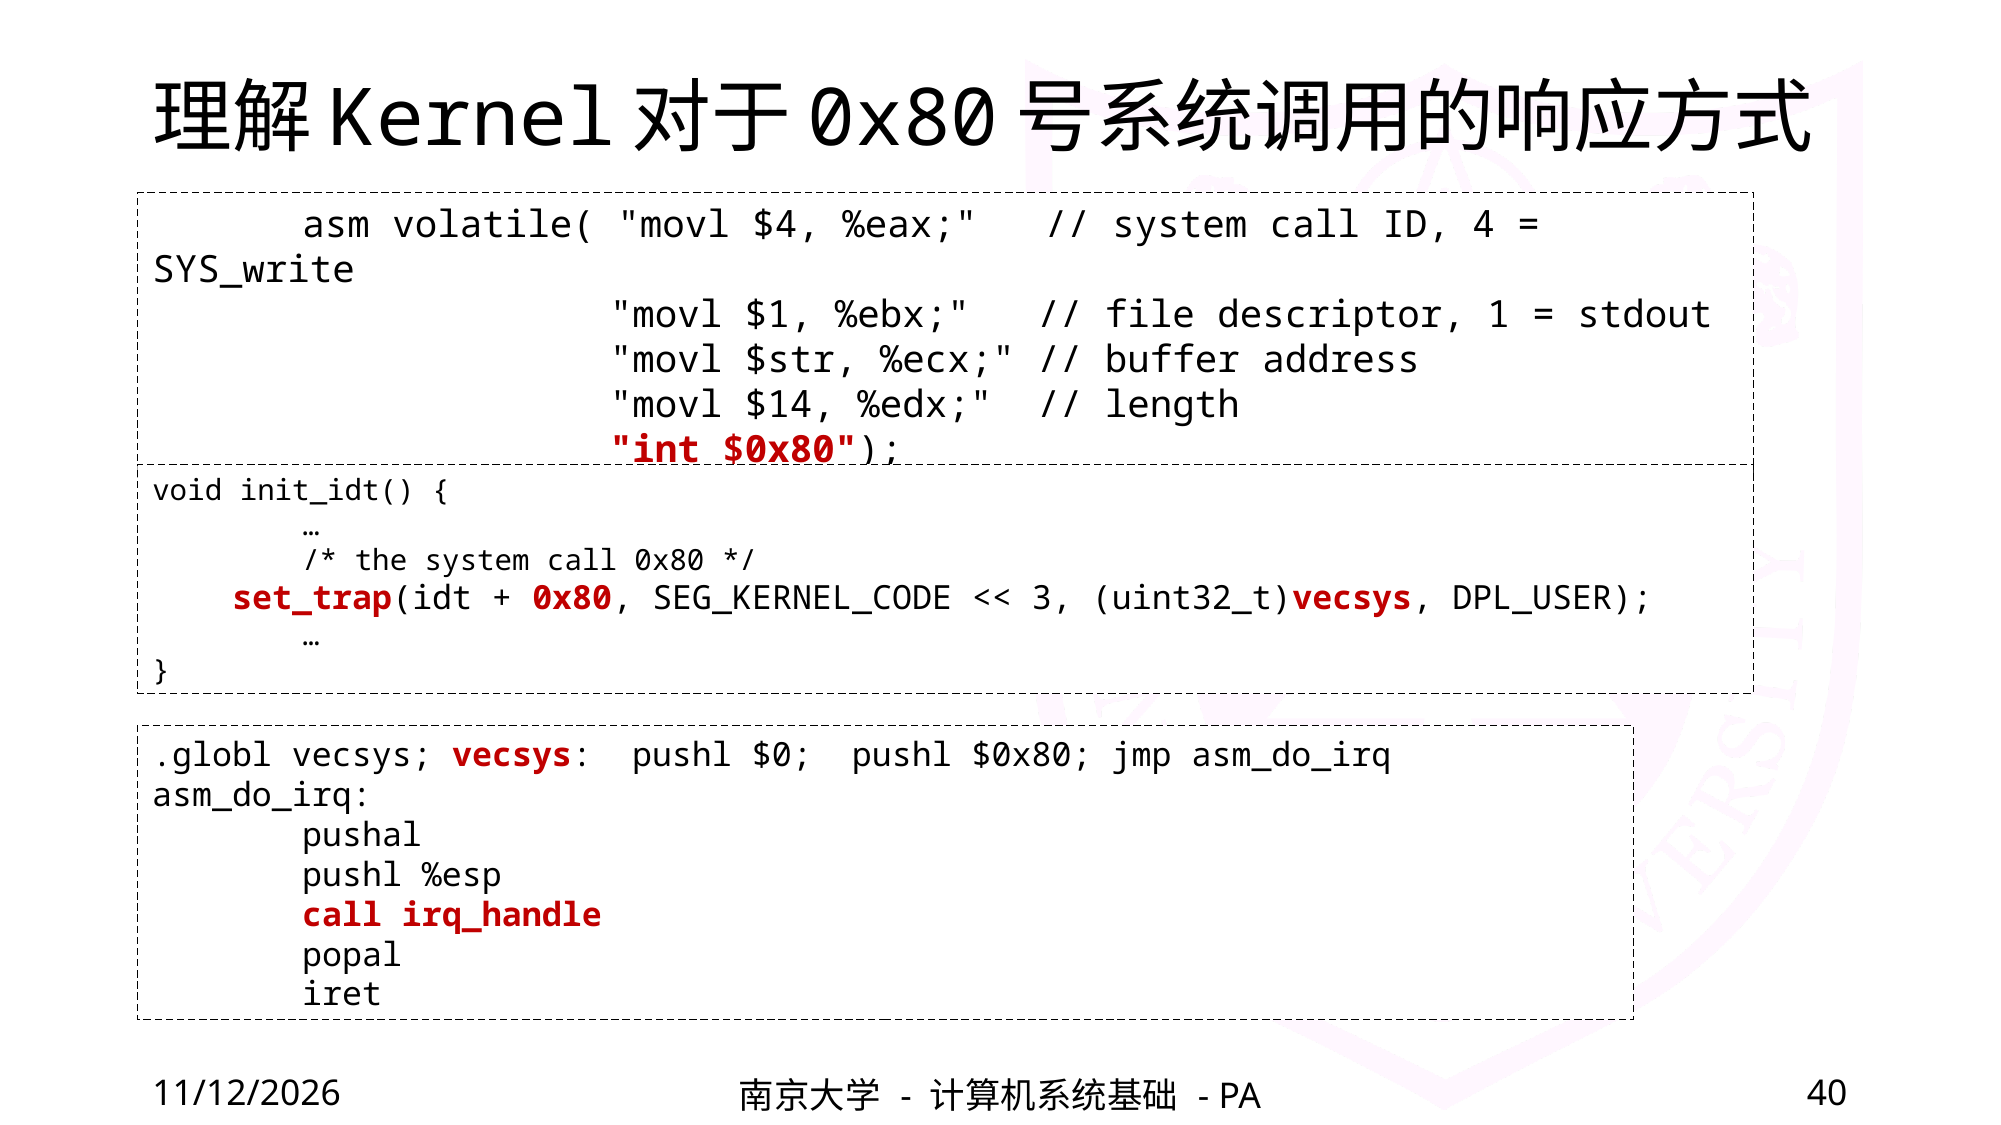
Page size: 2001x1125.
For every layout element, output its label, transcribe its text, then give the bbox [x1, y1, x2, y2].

title 理解Kernel对于0x80号系统调用的响应方式 [137, 59, 1863, 181]
text_box void init_idt() { … /* the system call 0x80 */ set_trap(idt + 0x80, SEG_KERNEL_CODE << 3, (uint32_t)vecsys, DPL_USER); … } [137, 464, 1754, 694]
text_box .globl vecsys; vecsys: pushl $0; pushl $0x80; jmp asm_do_irq asm_do_irq: pushal pushl %esp call irq_handle popal iret [137, 725, 1634, 1020]
slide_number 40 [1412, 1064, 1863, 1125]
footer 南京大学 - 计算机系统基础 - PA [662, 1064, 1338, 1125]
text_box asm volatile( "movl $4, %eax;" // system call ID, 4 = SYS_write "movl $1, %ebx;" // file descriptor, 1 = stdout "movl $str, %ecx;" // buffer address "movl $14, %edx;" // length "int $0x80"); [137, 192, 1754, 464]
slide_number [137, 1064, 588, 1125]
